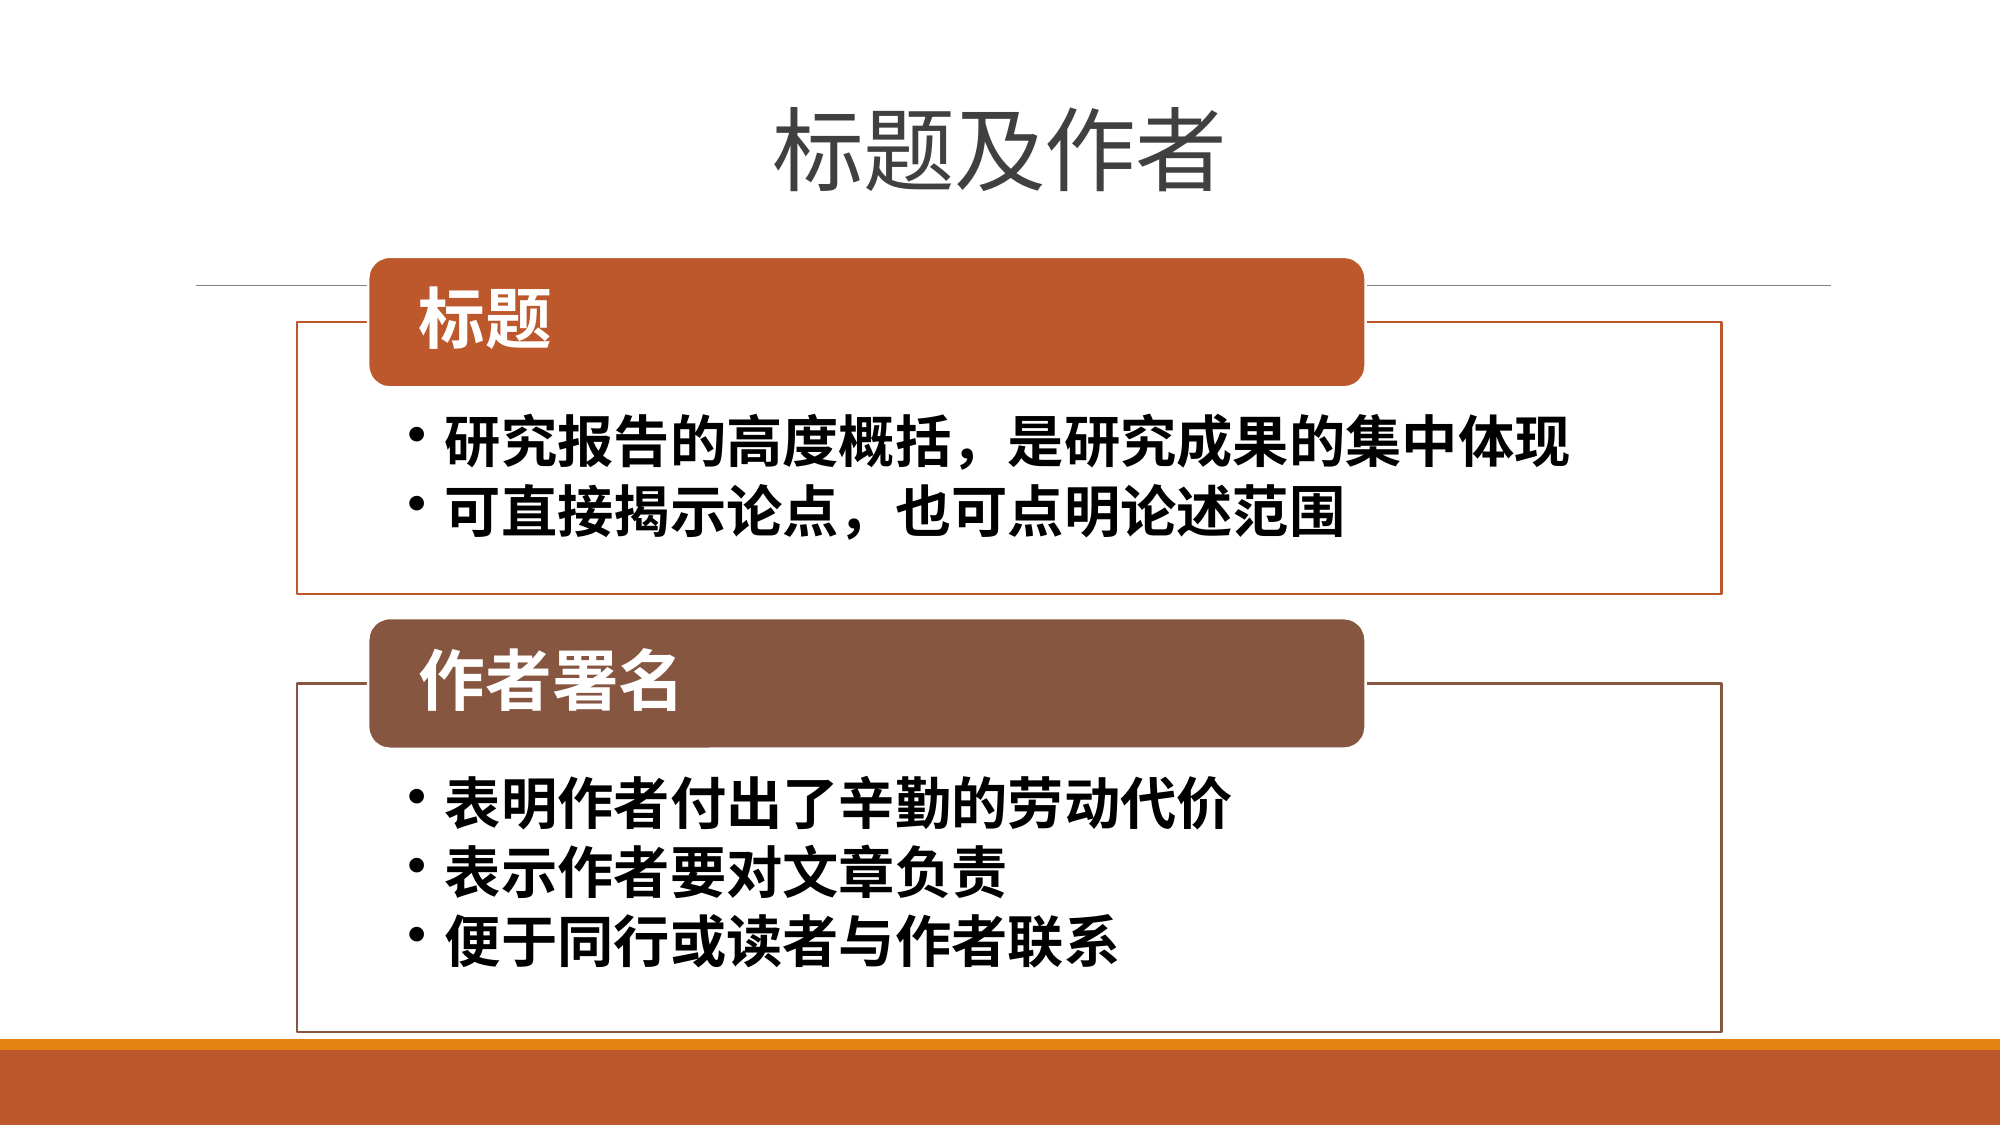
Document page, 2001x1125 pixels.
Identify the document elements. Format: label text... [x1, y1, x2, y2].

title 标题及作者 [324, 23, 1675, 211]
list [296, 222, 1723, 1067]
